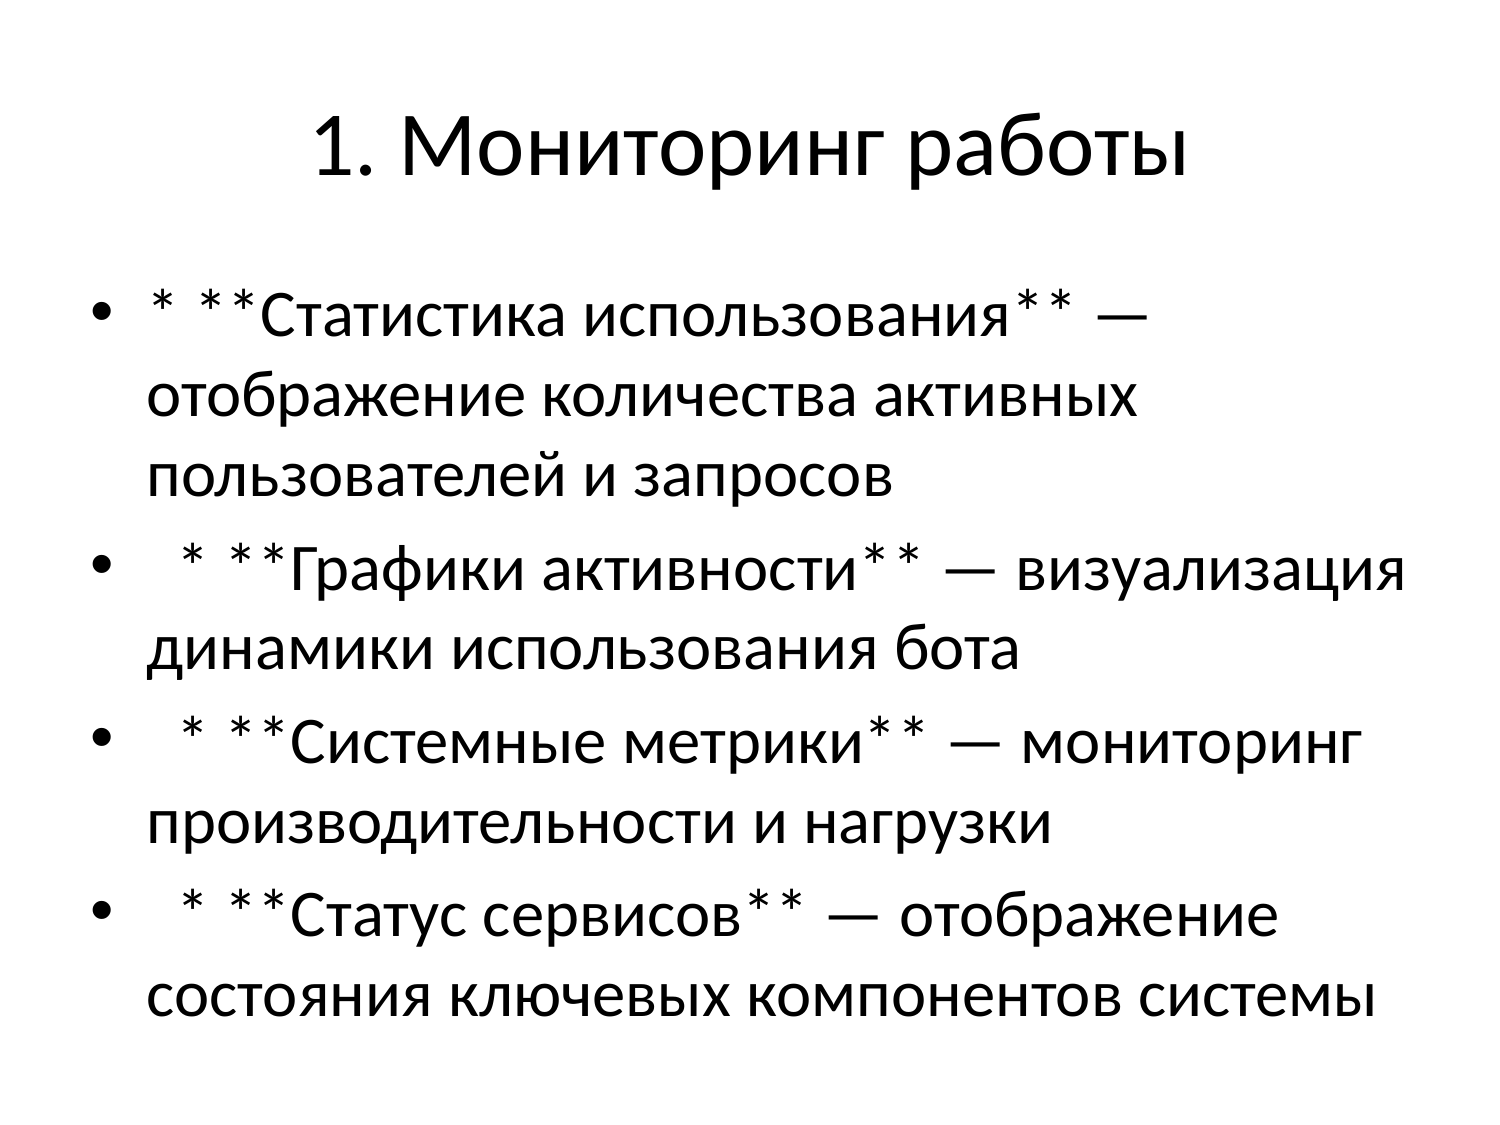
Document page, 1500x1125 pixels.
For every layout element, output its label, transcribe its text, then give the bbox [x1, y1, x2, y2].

list * **Статистика использования** — отображение количества активных пользователей и запросов * **Графики активности** — визуализация динамики использования бота * **Системные метрики** — мониторинг производительности и нагрузки * **Статус сервисов** — отображение состояния ключевых компонентов системы # [75, 262, 1425, 1005]
title 1. Мониторинг работы [75, 45, 1425, 233]
